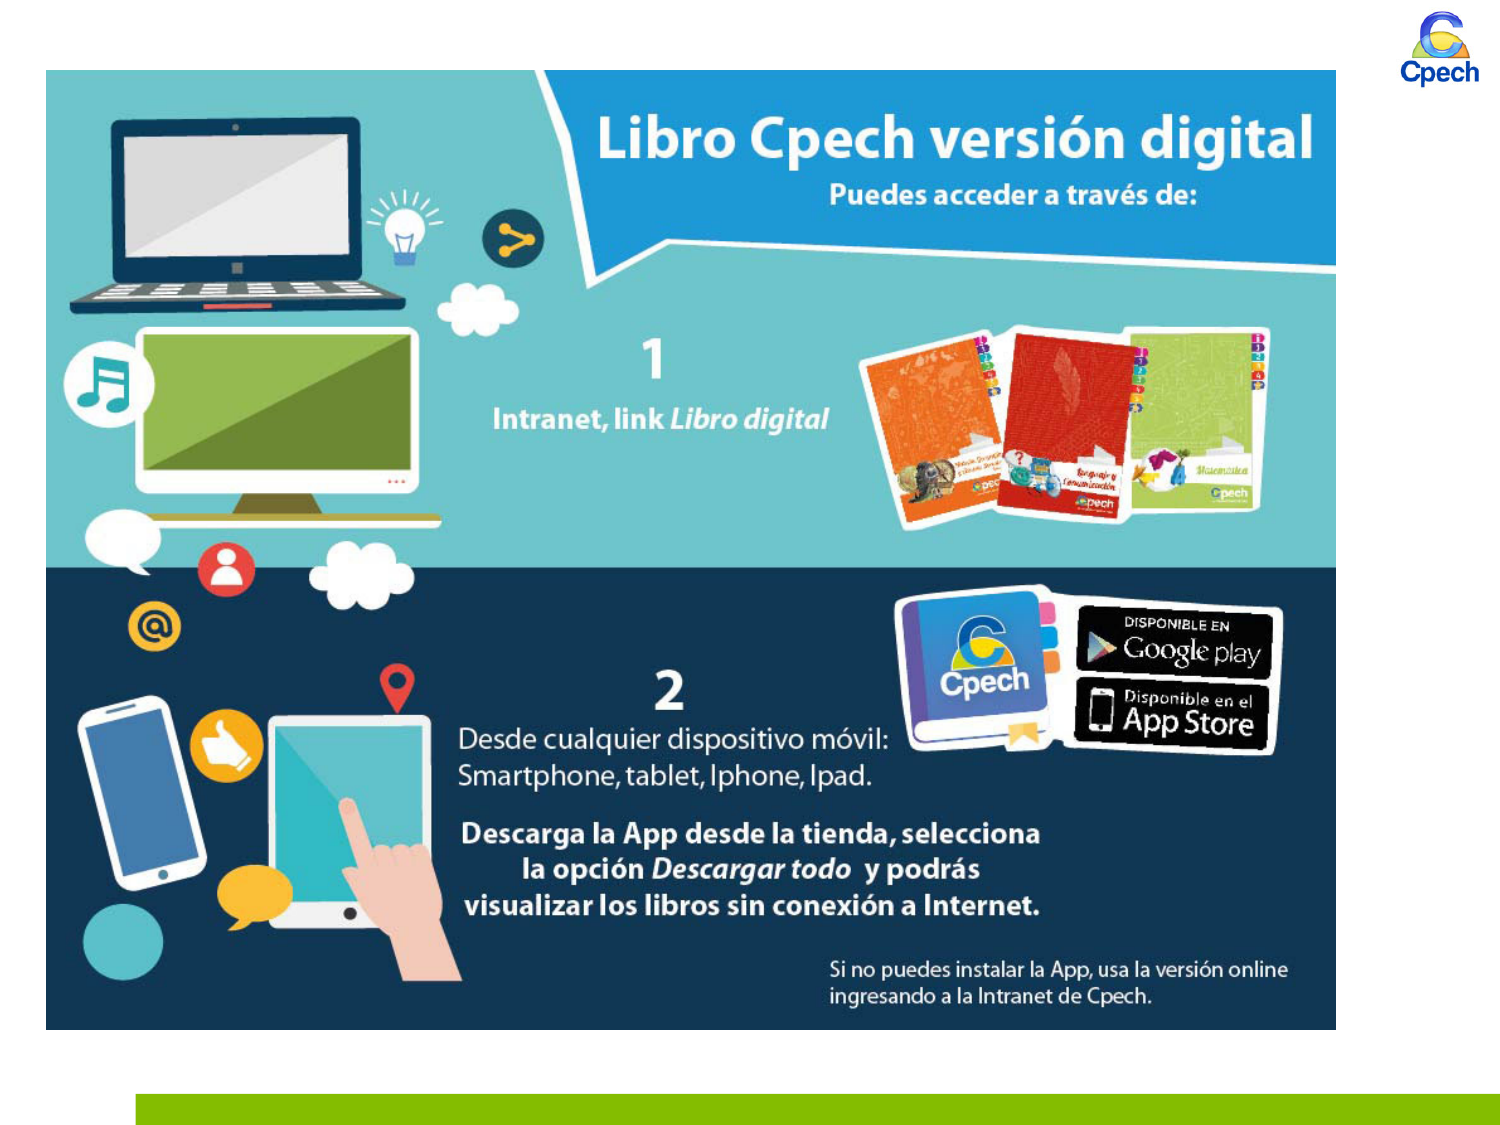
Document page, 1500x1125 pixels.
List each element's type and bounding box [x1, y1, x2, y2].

picture [46, 70, 1337, 1030]
picture [1396, 7, 1483, 94]
